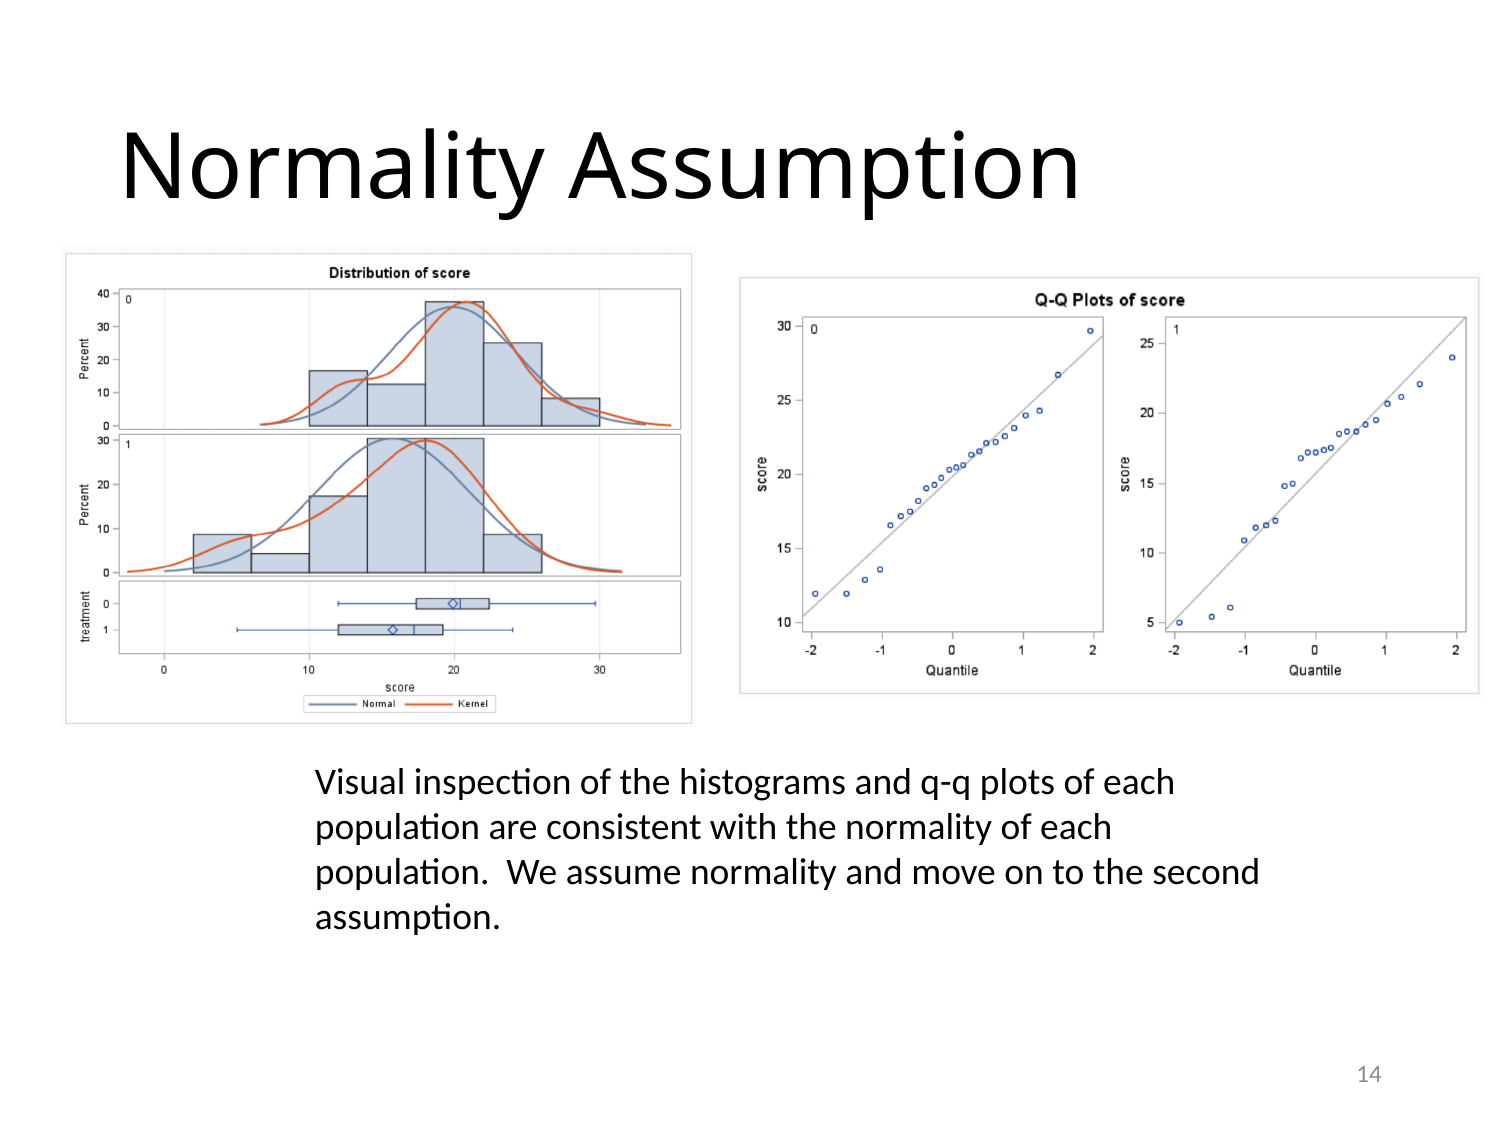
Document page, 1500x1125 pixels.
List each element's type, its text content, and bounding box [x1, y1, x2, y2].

picture [737, 273, 1483, 700]
slide_number 14 [1059, 1042, 1397, 1103]
picture [62, 246, 696, 727]
title Normality Assumption [103, 59, 1397, 278]
text_box Visual inspection of the histograms and q-q plots of each population are consistent with the normality of each population. We assume normality and move on to the second assumption. [299, 749, 1288, 945]
